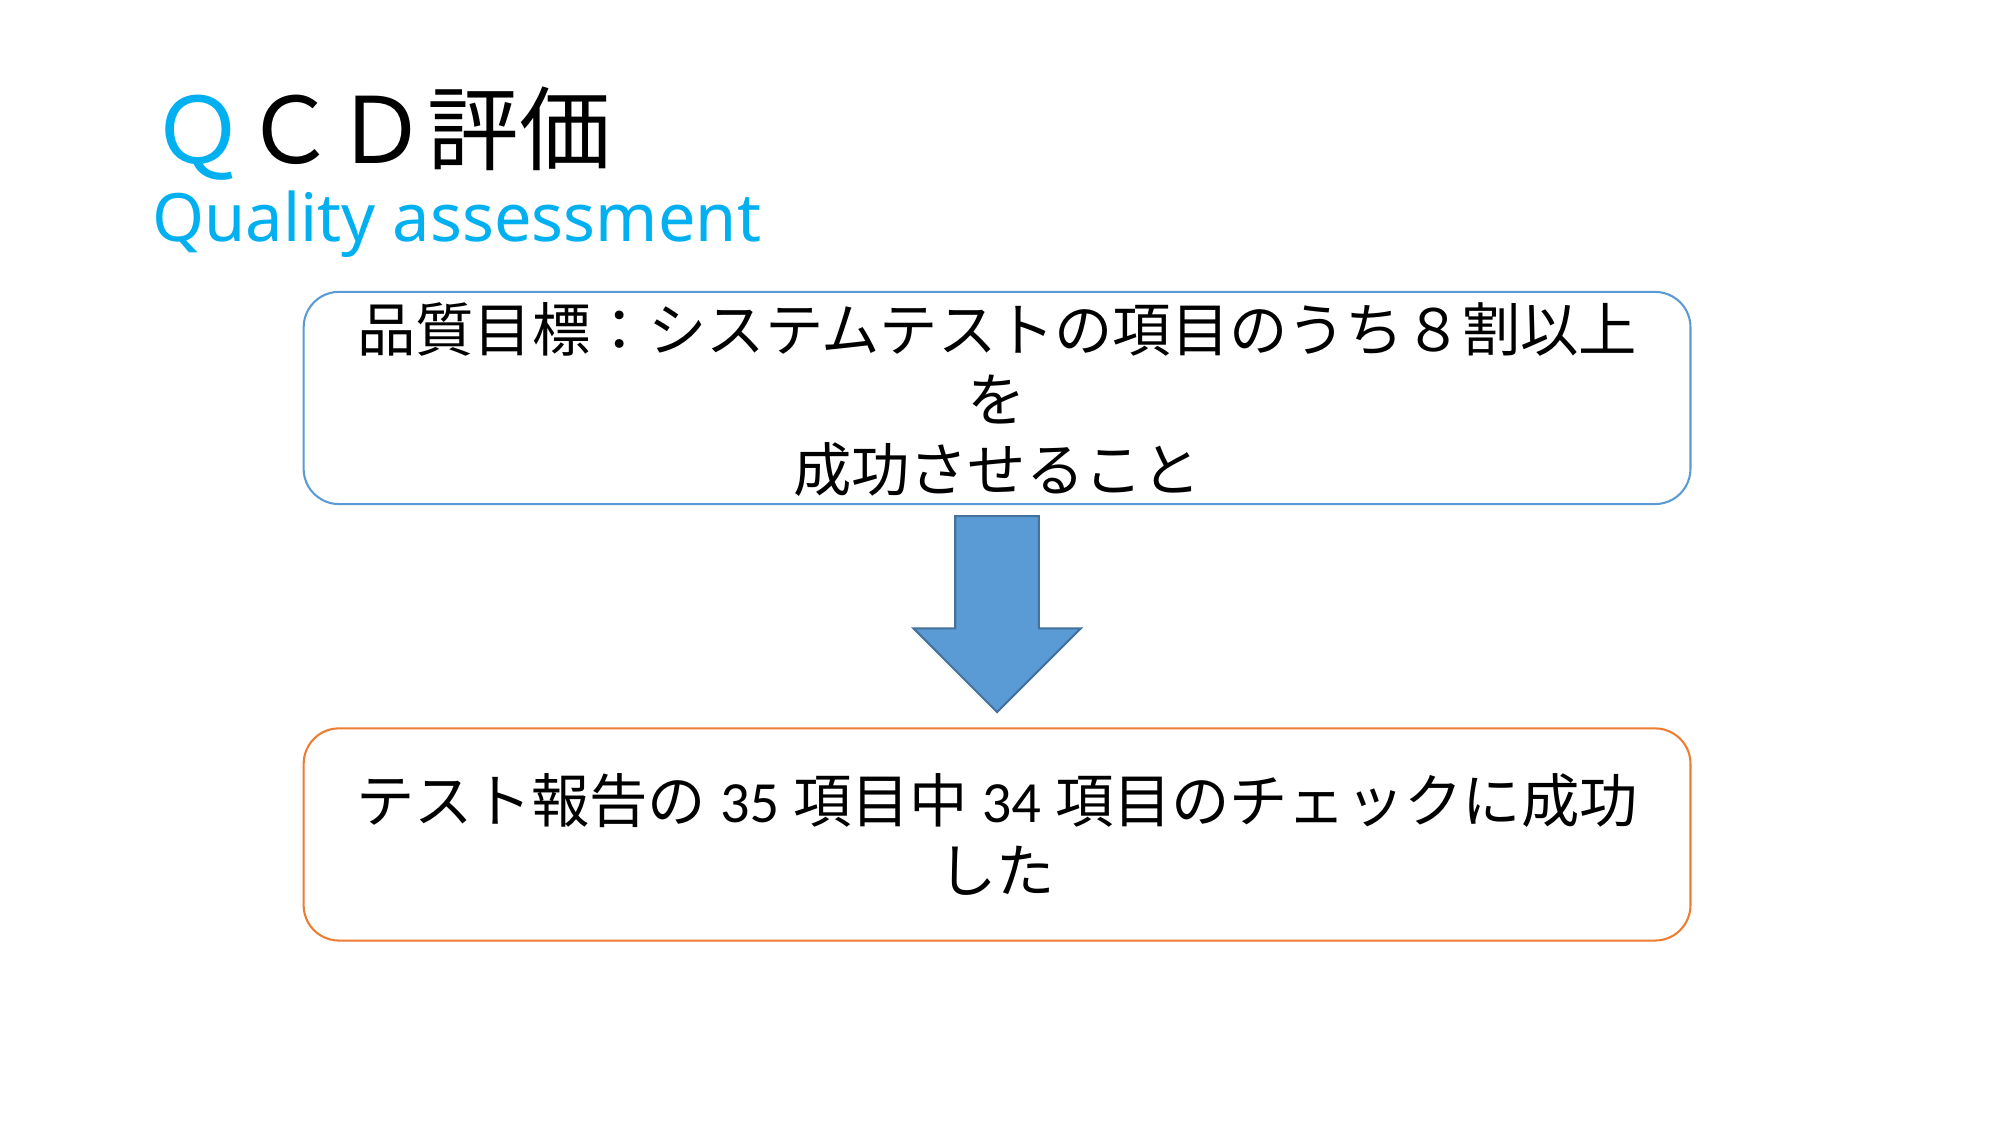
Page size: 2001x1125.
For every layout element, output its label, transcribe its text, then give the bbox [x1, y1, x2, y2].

title ＱＣＤ評価 Quality assessment [137, 61, 1863, 279]
text_box [910, 515, 1084, 714]
text_box 品質目標：システムテストの項目のうち８割以上を 成功させること [302, 290, 1692, 506]
text_box テスト報告の35項目中34項目のチェックに成功した [302, 727, 1692, 942]
